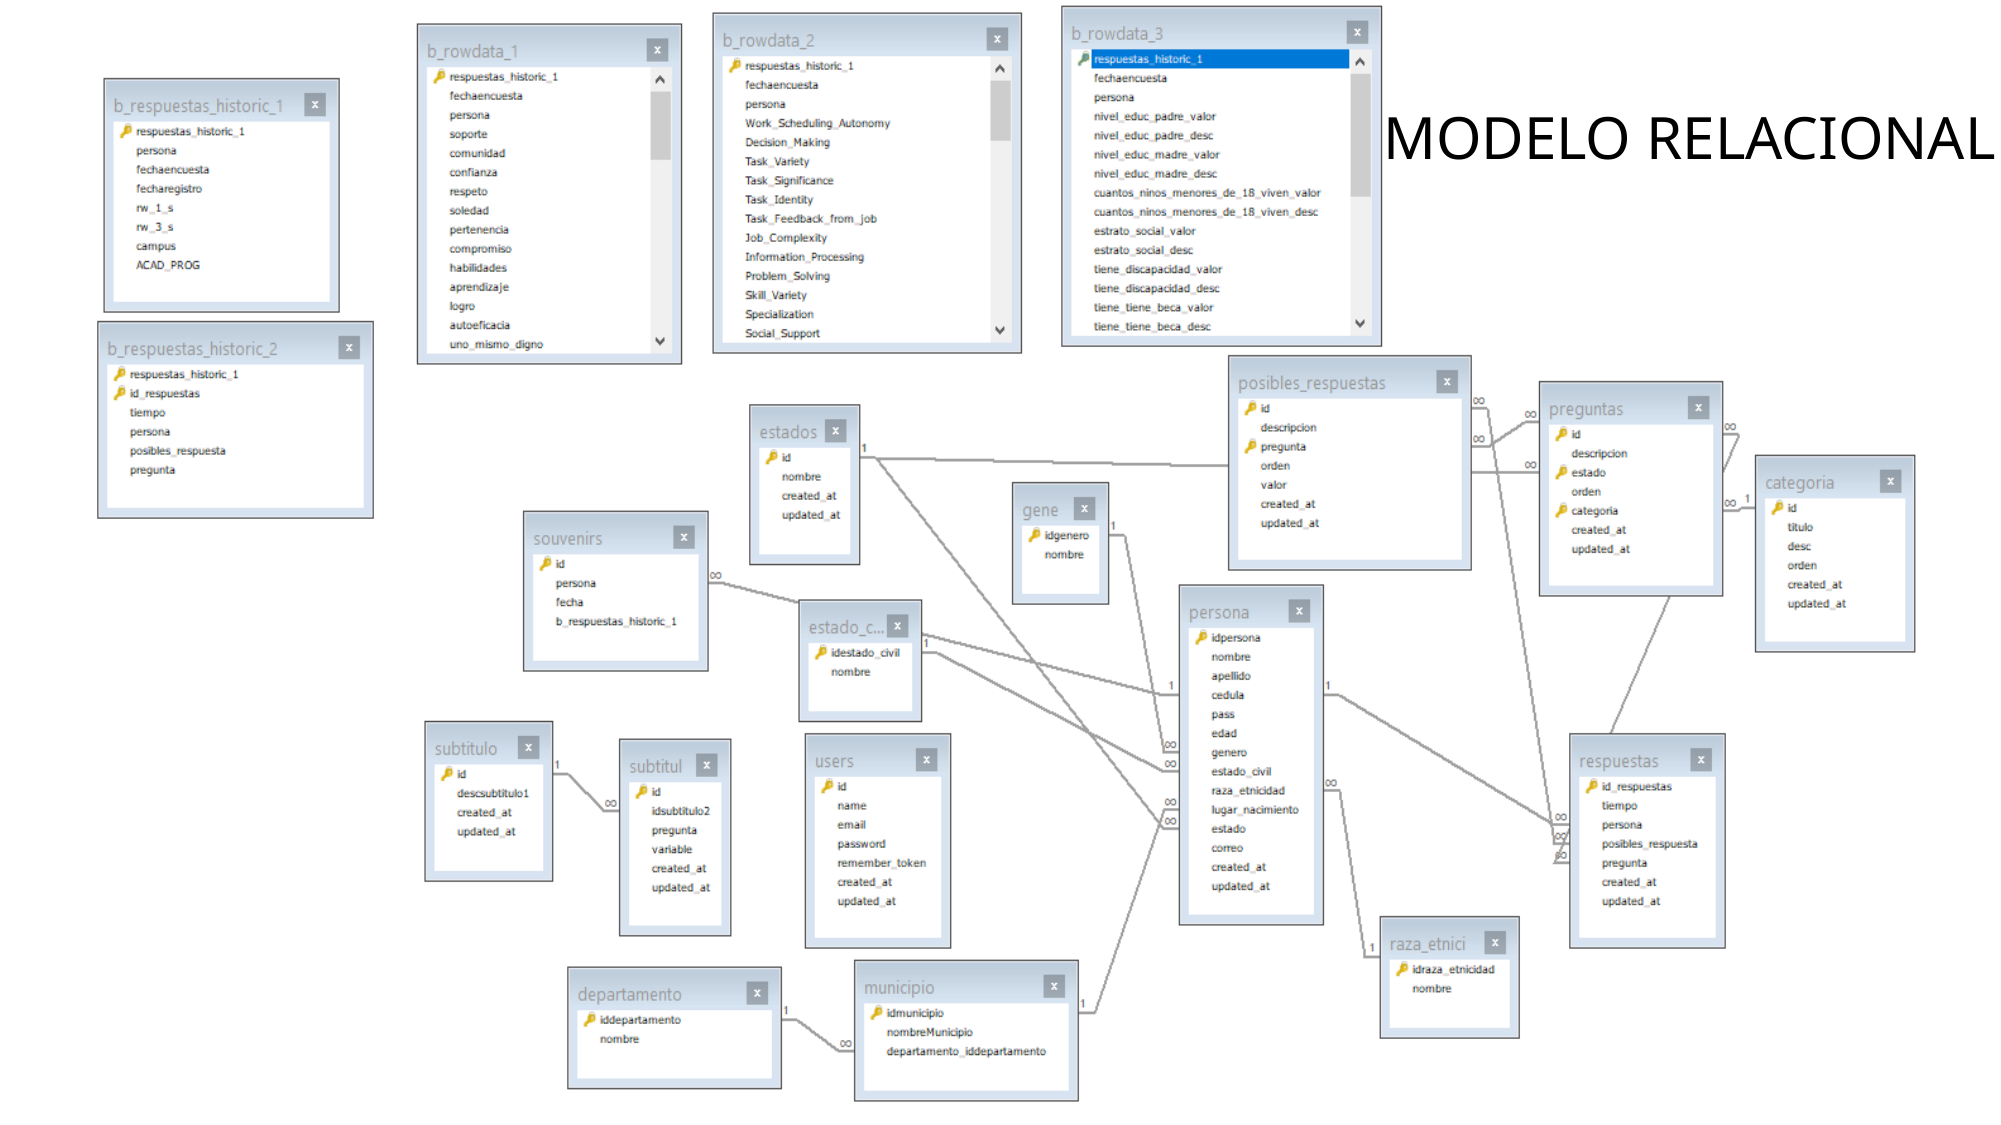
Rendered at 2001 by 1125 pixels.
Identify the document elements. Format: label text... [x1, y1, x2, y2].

picture [0, 0, 1985, 1125]
title MODELO RELACIONAL [1985, 31, 2000, 249]
